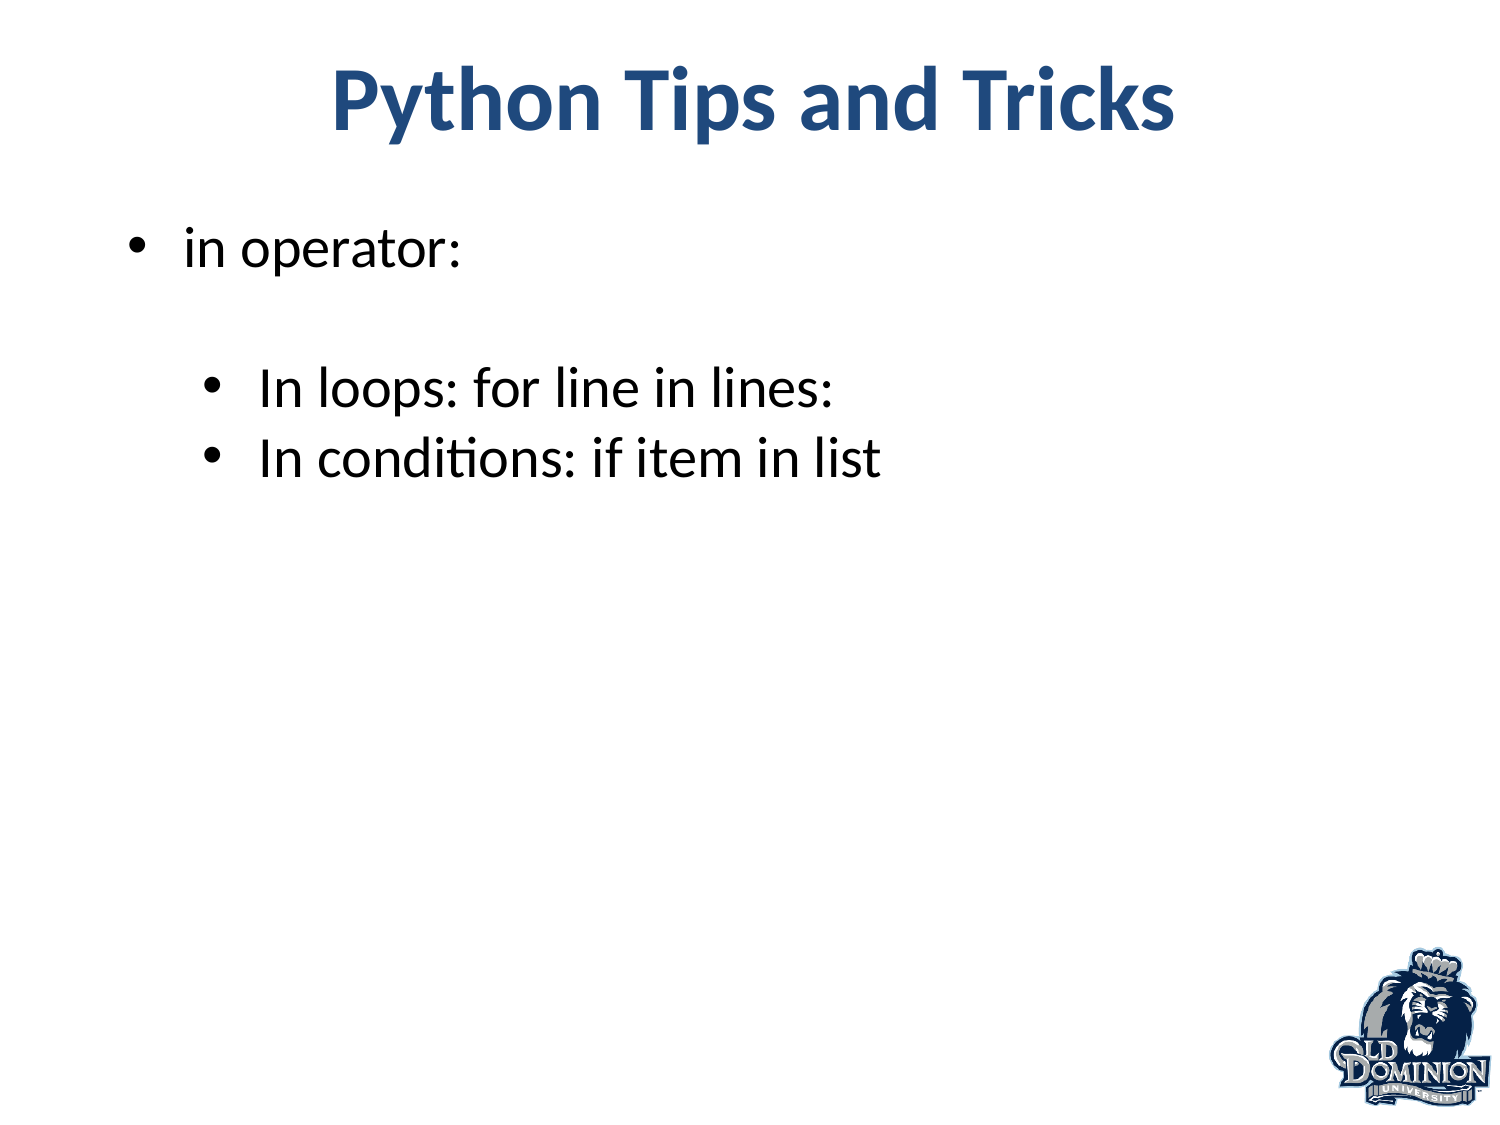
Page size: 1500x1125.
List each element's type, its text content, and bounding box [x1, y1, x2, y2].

picture [1319, 937, 1493, 1125]
text_box in operator: In loops: for line in lines: In conditions: if item in list [112, 202, 1463, 733]
title Python Tips and Tricks [75, 12, 1434, 175]
